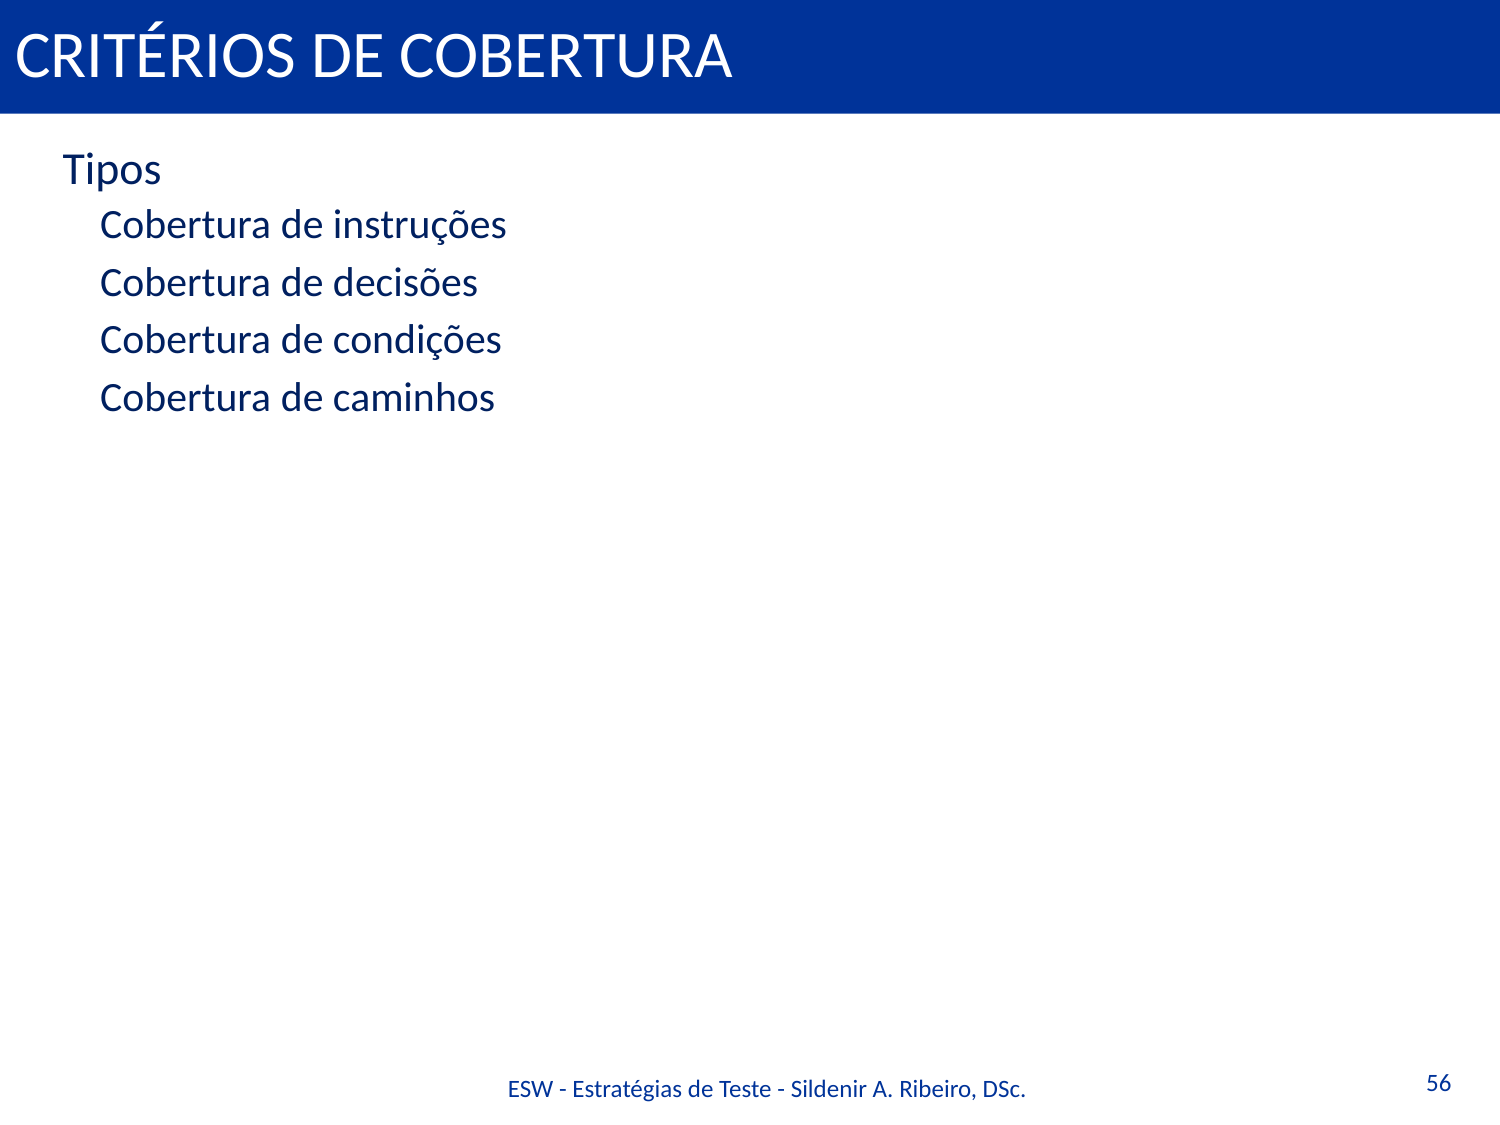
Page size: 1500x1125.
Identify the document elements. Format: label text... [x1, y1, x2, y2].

slide_number 56 [1411, 1058, 1500, 1119]
footer ESW - Estratégias de Teste - Sildenir A. Ribeiro, DSc. [348, 1065, 1188, 1125]
list Tipos Cobertura de instruções Cobertura de decisões Cobertura de condições Cobertura de caminhos [17, 137, 1471, 1071]
title Critérios de cobertura [0, 0, 1500, 114]
